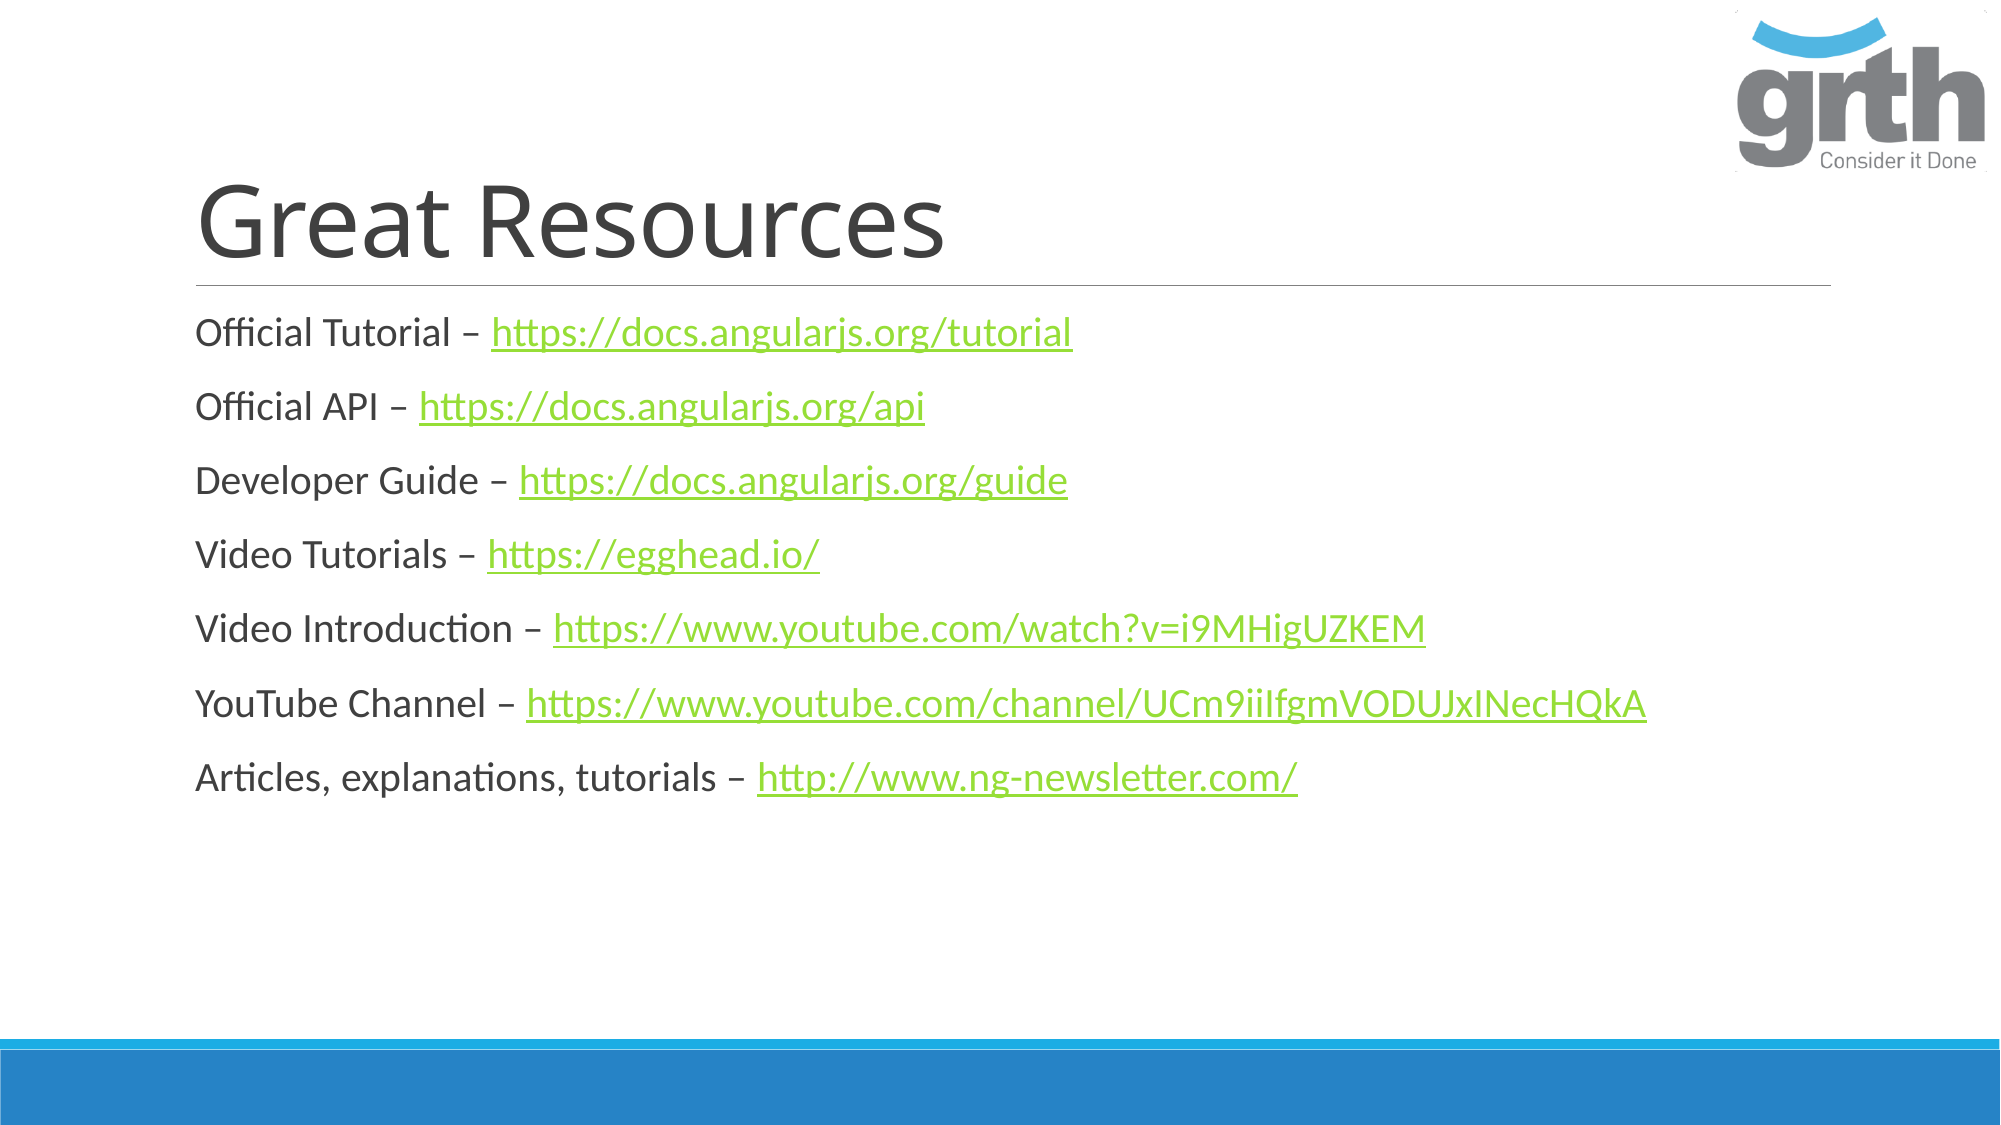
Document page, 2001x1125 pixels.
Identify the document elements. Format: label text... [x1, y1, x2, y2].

list Official Tutorial – https://docs.angularjs.org/tutorial Official API – https://docs.angularjs.org/api Developer Guide – https://docs.angularjs.org/guide Video Tutorials – https://egghead.io/ Video Introduction – https://www.youtube.com/watch?v=i9MHigUZKEM YouTube Channel – https://www.youtube.com/channel/UCm9iiIfgmVODUJxINecHQkA Articles, explanations, tutorials – http://www.ng-newsletter.com/ [180, 302, 1830, 963]
picture [1735, 10, 1987, 172]
title Great Resources [180, 47, 1830, 285]
